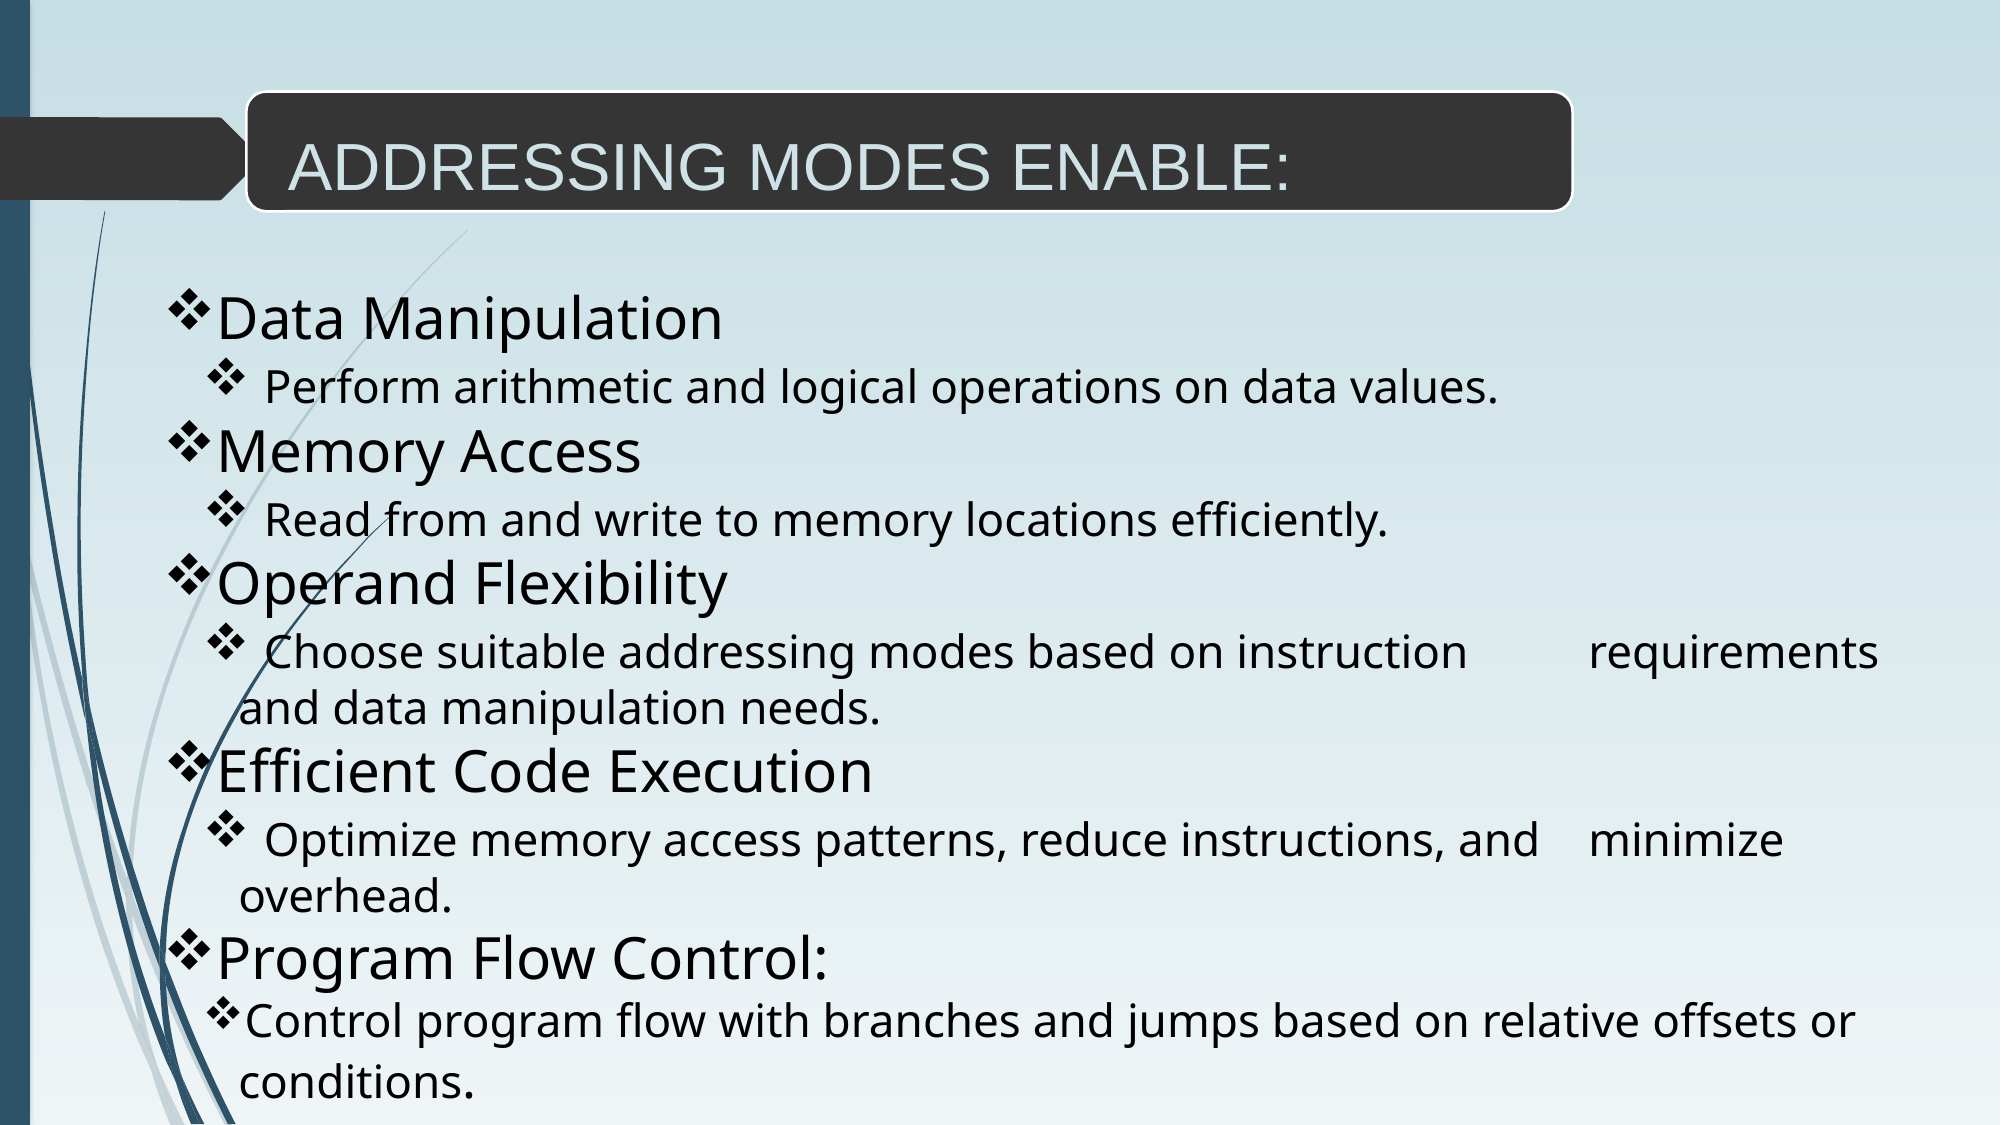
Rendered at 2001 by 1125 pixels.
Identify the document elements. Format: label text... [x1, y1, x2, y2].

text_box Data Manipulation Perform arithmetic and logical operations on data values. Memory Access Read from and write to memory locations efficiently. Operand Flexibility Choose suitable addressing modes based on instruction requirements and data manipulation needs. Efficient Code Execution Optimize memory access patterns, reduce instructions, and minimize overhead. Program Flow Control: Control program flow with branches and jumps based on relative offsets or conditions. [148, 274, 1896, 1117]
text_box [246, 91, 1573, 212]
